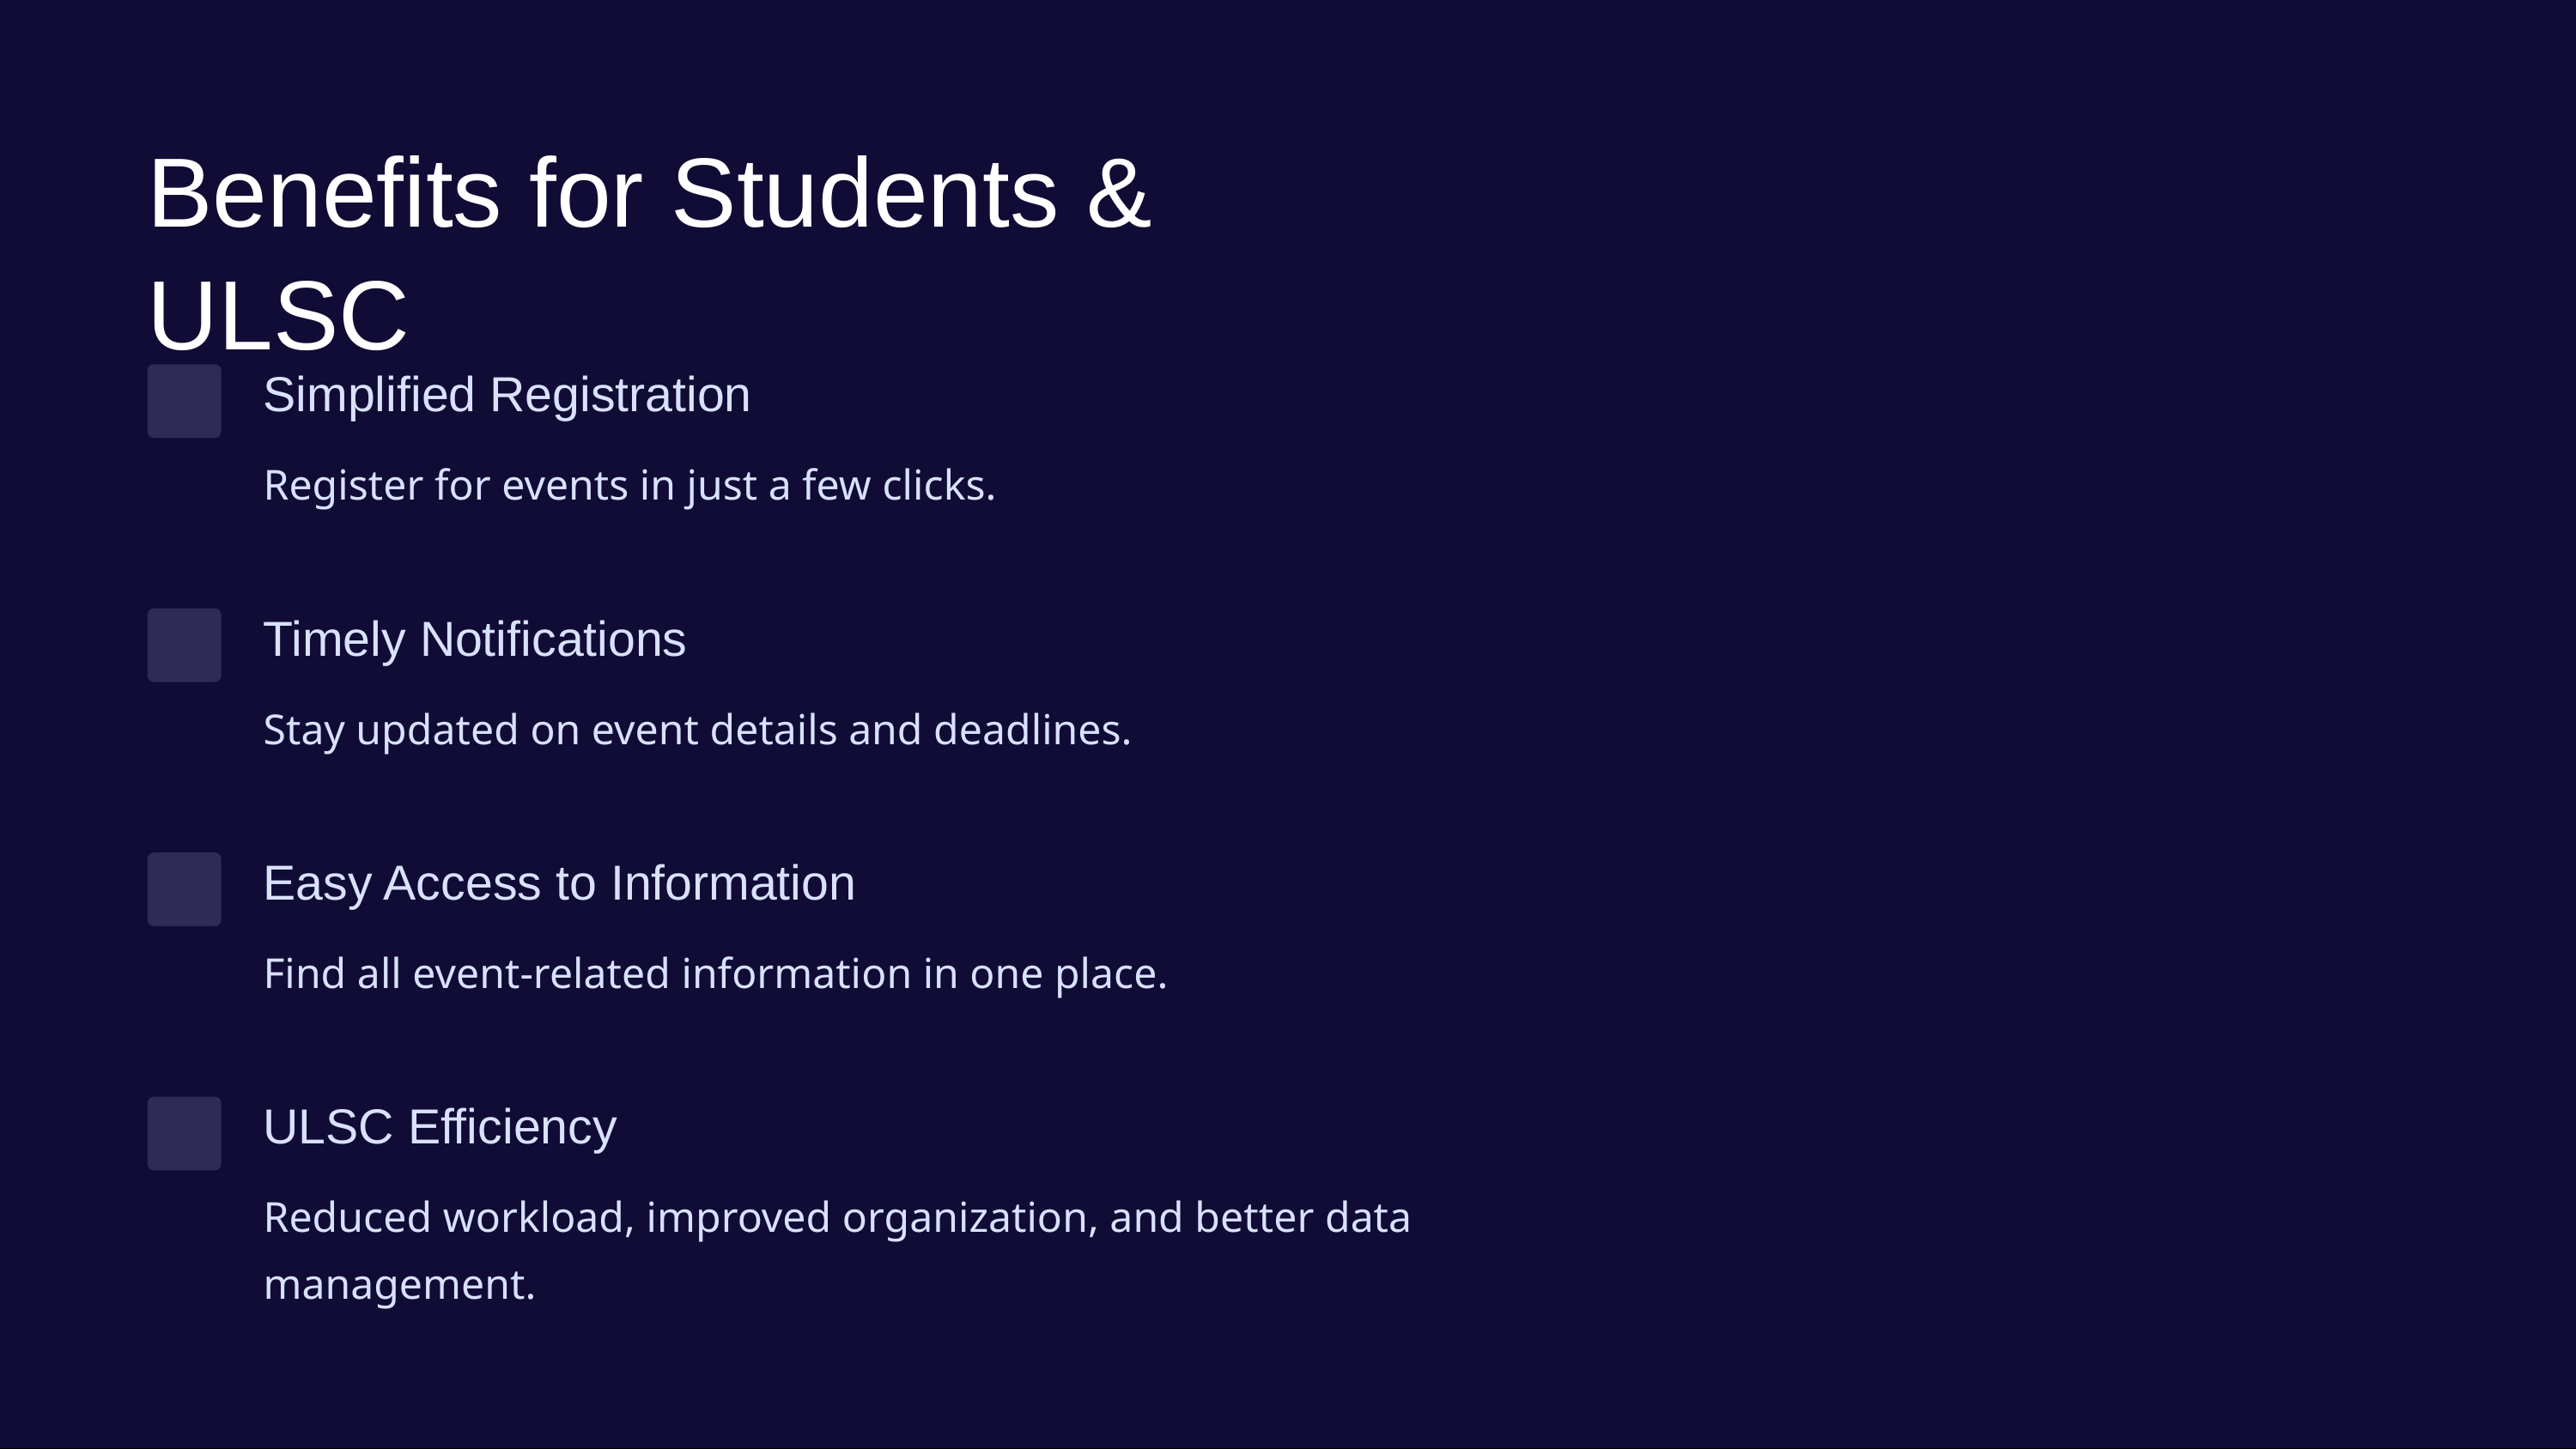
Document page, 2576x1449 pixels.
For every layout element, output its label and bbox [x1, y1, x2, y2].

text_box [147, 852, 222, 927]
text_box [147, 1096, 222, 1171]
text_box [147, 129, 1425, 254]
text_box [263, 1096, 760, 1159]
text_box [263, 1183, 1463, 1319]
text_box [263, 852, 860, 915]
text_box [263, 451, 1463, 519]
text_box [147, 364, 222, 439]
text_box [263, 939, 1463, 1008]
text_box [263, 363, 767, 427]
text_box [147, 608, 222, 682]
text_box [0, 0, 2576, 1449]
text_box [263, 608, 760, 670]
text_box [263, 695, 1463, 763]
